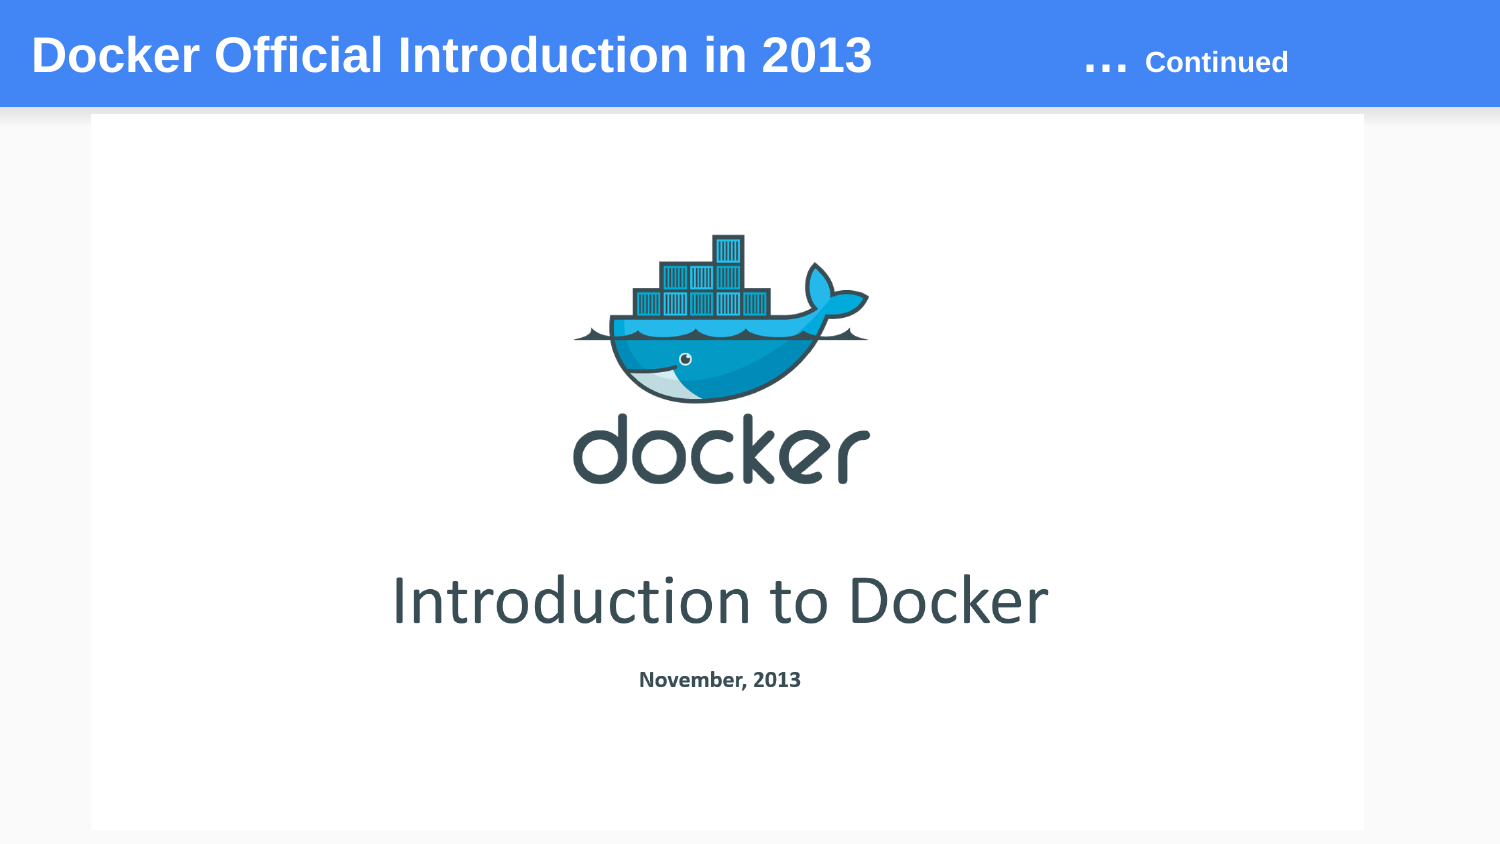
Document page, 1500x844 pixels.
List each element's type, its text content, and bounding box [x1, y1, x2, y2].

picture [91, 114, 1365, 831]
title Docker Official Introduction in 2013 … Continued [16, 2, 1464, 102]
